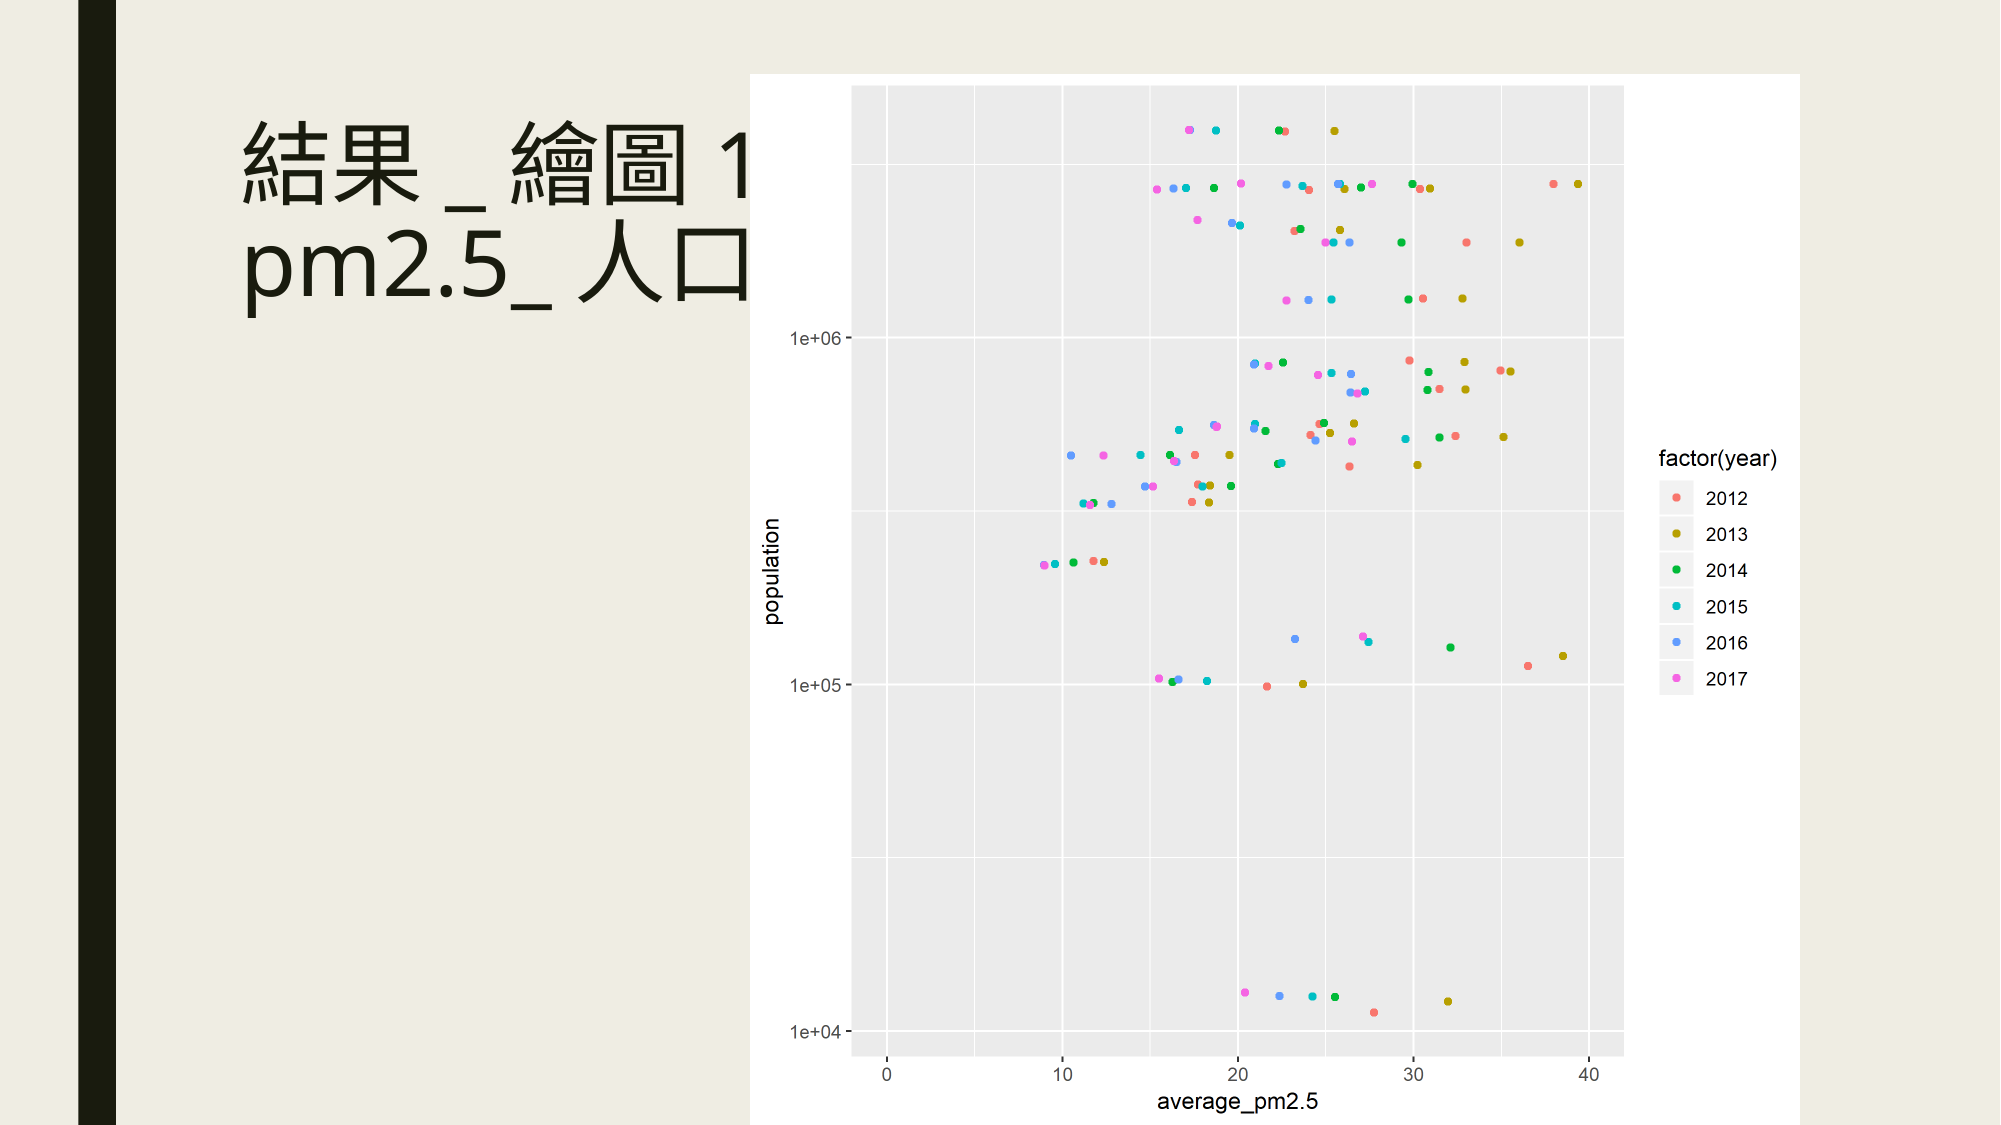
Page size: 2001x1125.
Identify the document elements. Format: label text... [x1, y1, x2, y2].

picture [749, 74, 1800, 1125]
title 結果_繪圖1 pm2.5_人口 [225, 112, 749, 357]
